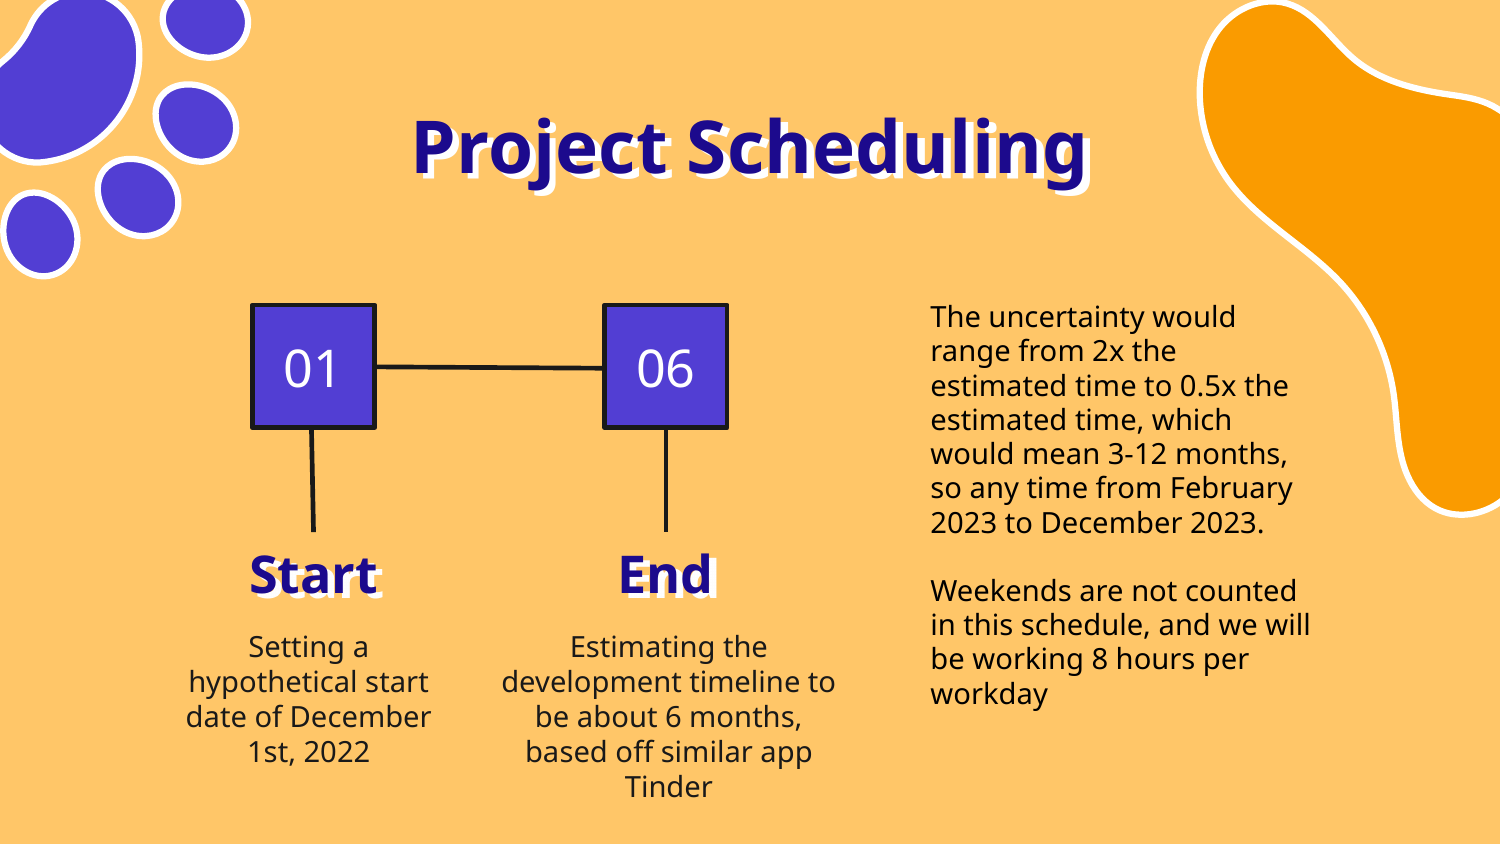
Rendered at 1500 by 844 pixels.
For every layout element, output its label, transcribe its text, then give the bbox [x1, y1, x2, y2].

text_box 06 [604, 305, 728, 428]
title Project Scheduling [289, 85, 1344, 179]
subtitle Estimating the development timeline to be about 6 months, based off similar app Tinder [475, 613, 863, 706]
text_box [0, 0, 285, 238]
subtitle The uncertainty would range from 2x the estimated time to 0.5x the estimated time, which would mean 3-12 months, so any time from February 2023 to December 2023. Weekends are not counted in this schedule, and we will be working 8 hours per workday [915, 285, 1365, 675]
title Start [166, 532, 461, 613]
title End [518, 532, 814, 613]
subtitle Setting a hypothetical start date of December 1st, 2022 [156, 613, 461, 706]
text_box 01 [252, 305, 375, 428]
